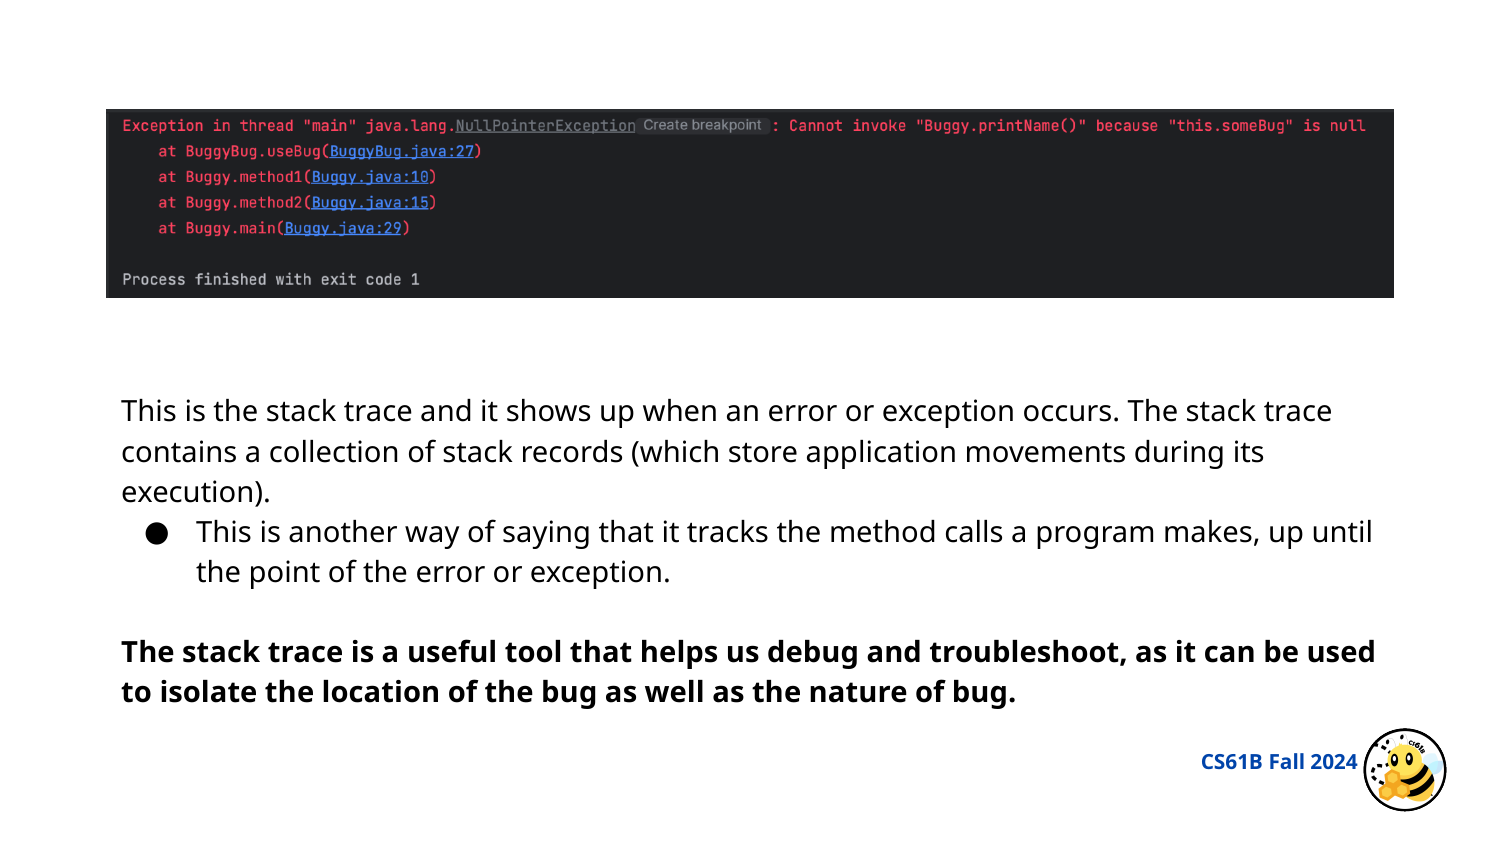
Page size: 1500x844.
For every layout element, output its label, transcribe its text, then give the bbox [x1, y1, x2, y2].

picture [106, 109, 1394, 298]
picture [1363, 728, 1447, 812]
text_box This is the stack trace and it shows up when an error or exception occurs. The stack trace contains a collection of stack records (which store application movements during its execution). This is another way of saying that it tracks the method calls a program makes, up until the point of the error or exception. The stack trace is a useful tool that helps us debug and troubleshoot, as it can be used to isolate the location of the bug as well as the nature of bug. [106, 372, 1394, 764]
